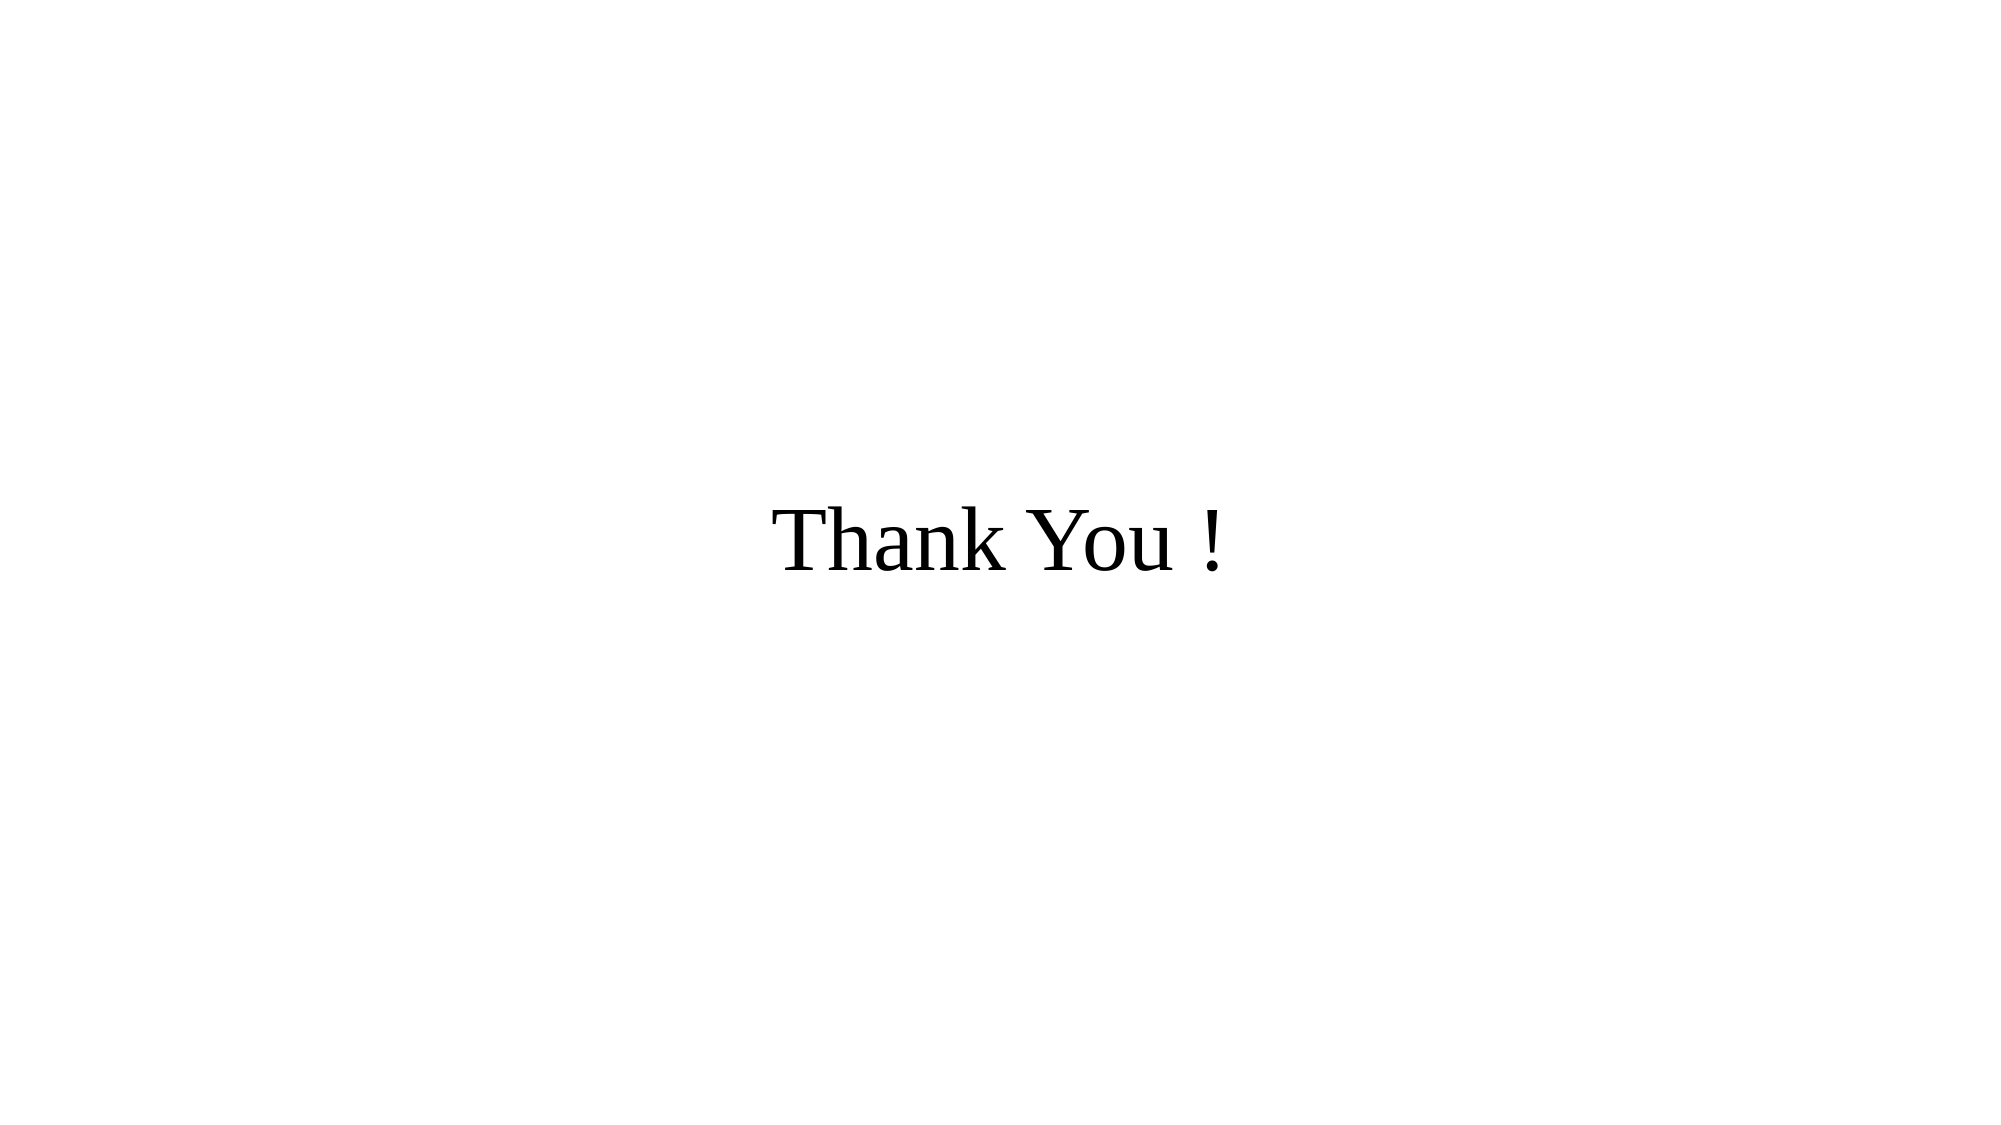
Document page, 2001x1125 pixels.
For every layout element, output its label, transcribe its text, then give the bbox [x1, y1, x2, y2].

title Thank You ! [137, 432, 1863, 650]
